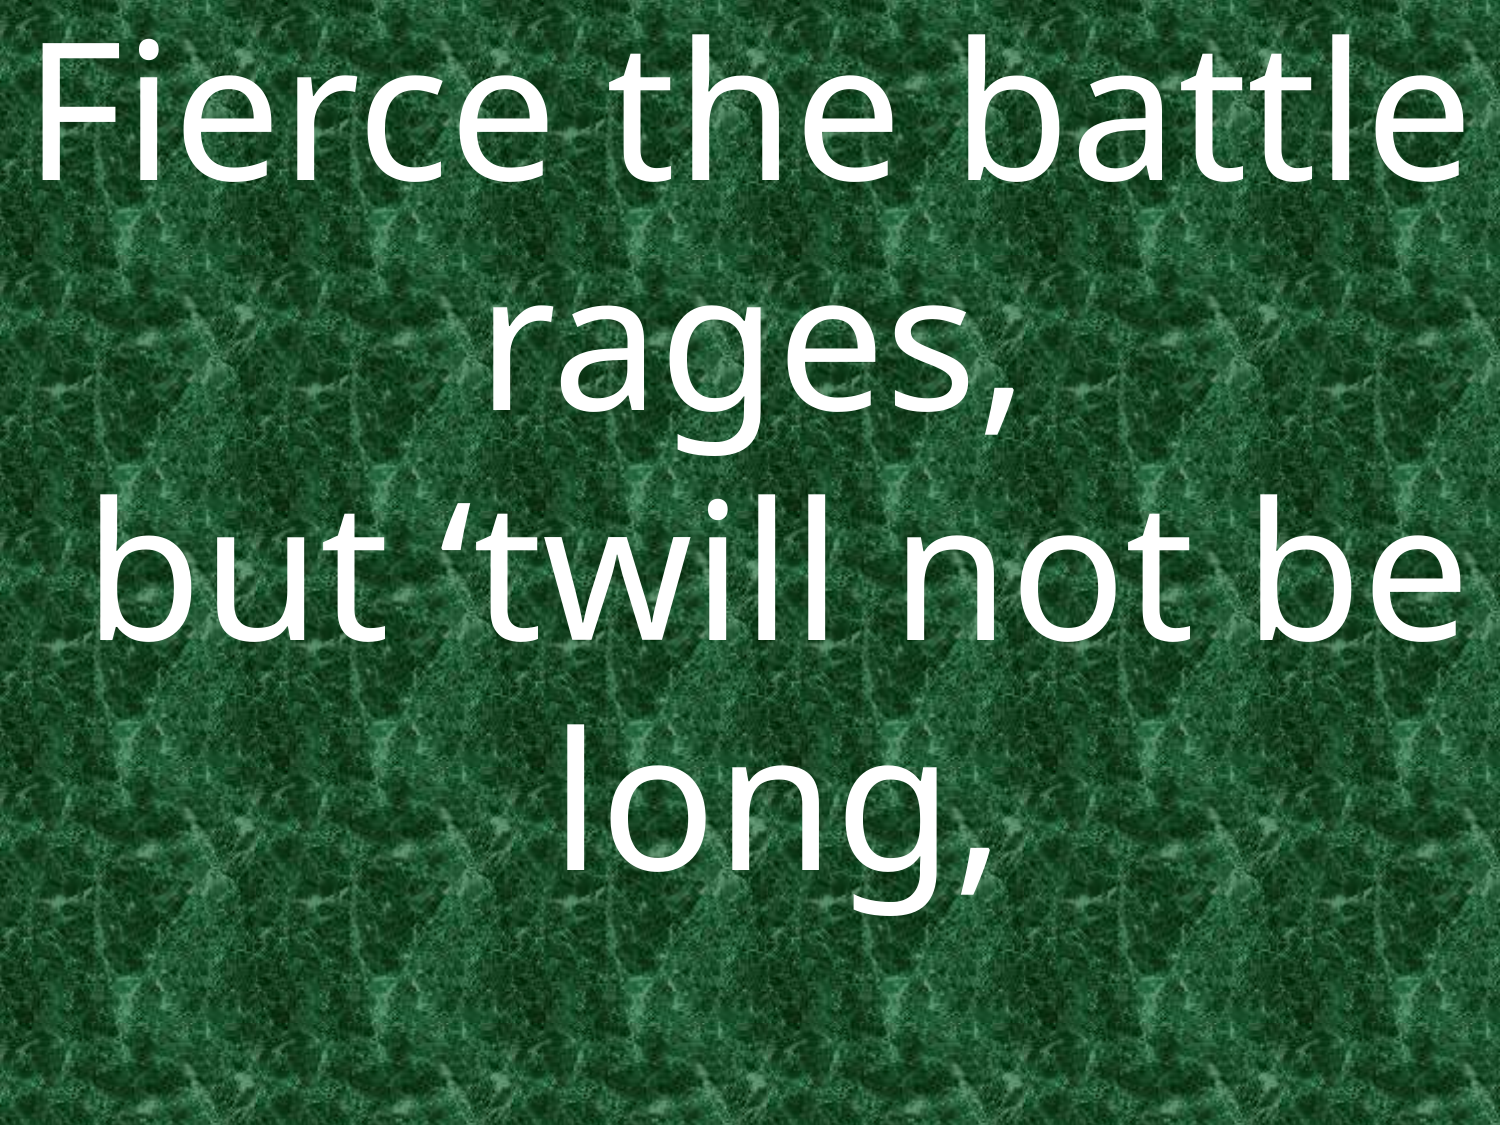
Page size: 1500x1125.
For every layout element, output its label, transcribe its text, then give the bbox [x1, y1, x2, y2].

list Fierce the battle rages, but ‘twill not be long, [0, 0, 1500, 1125]
